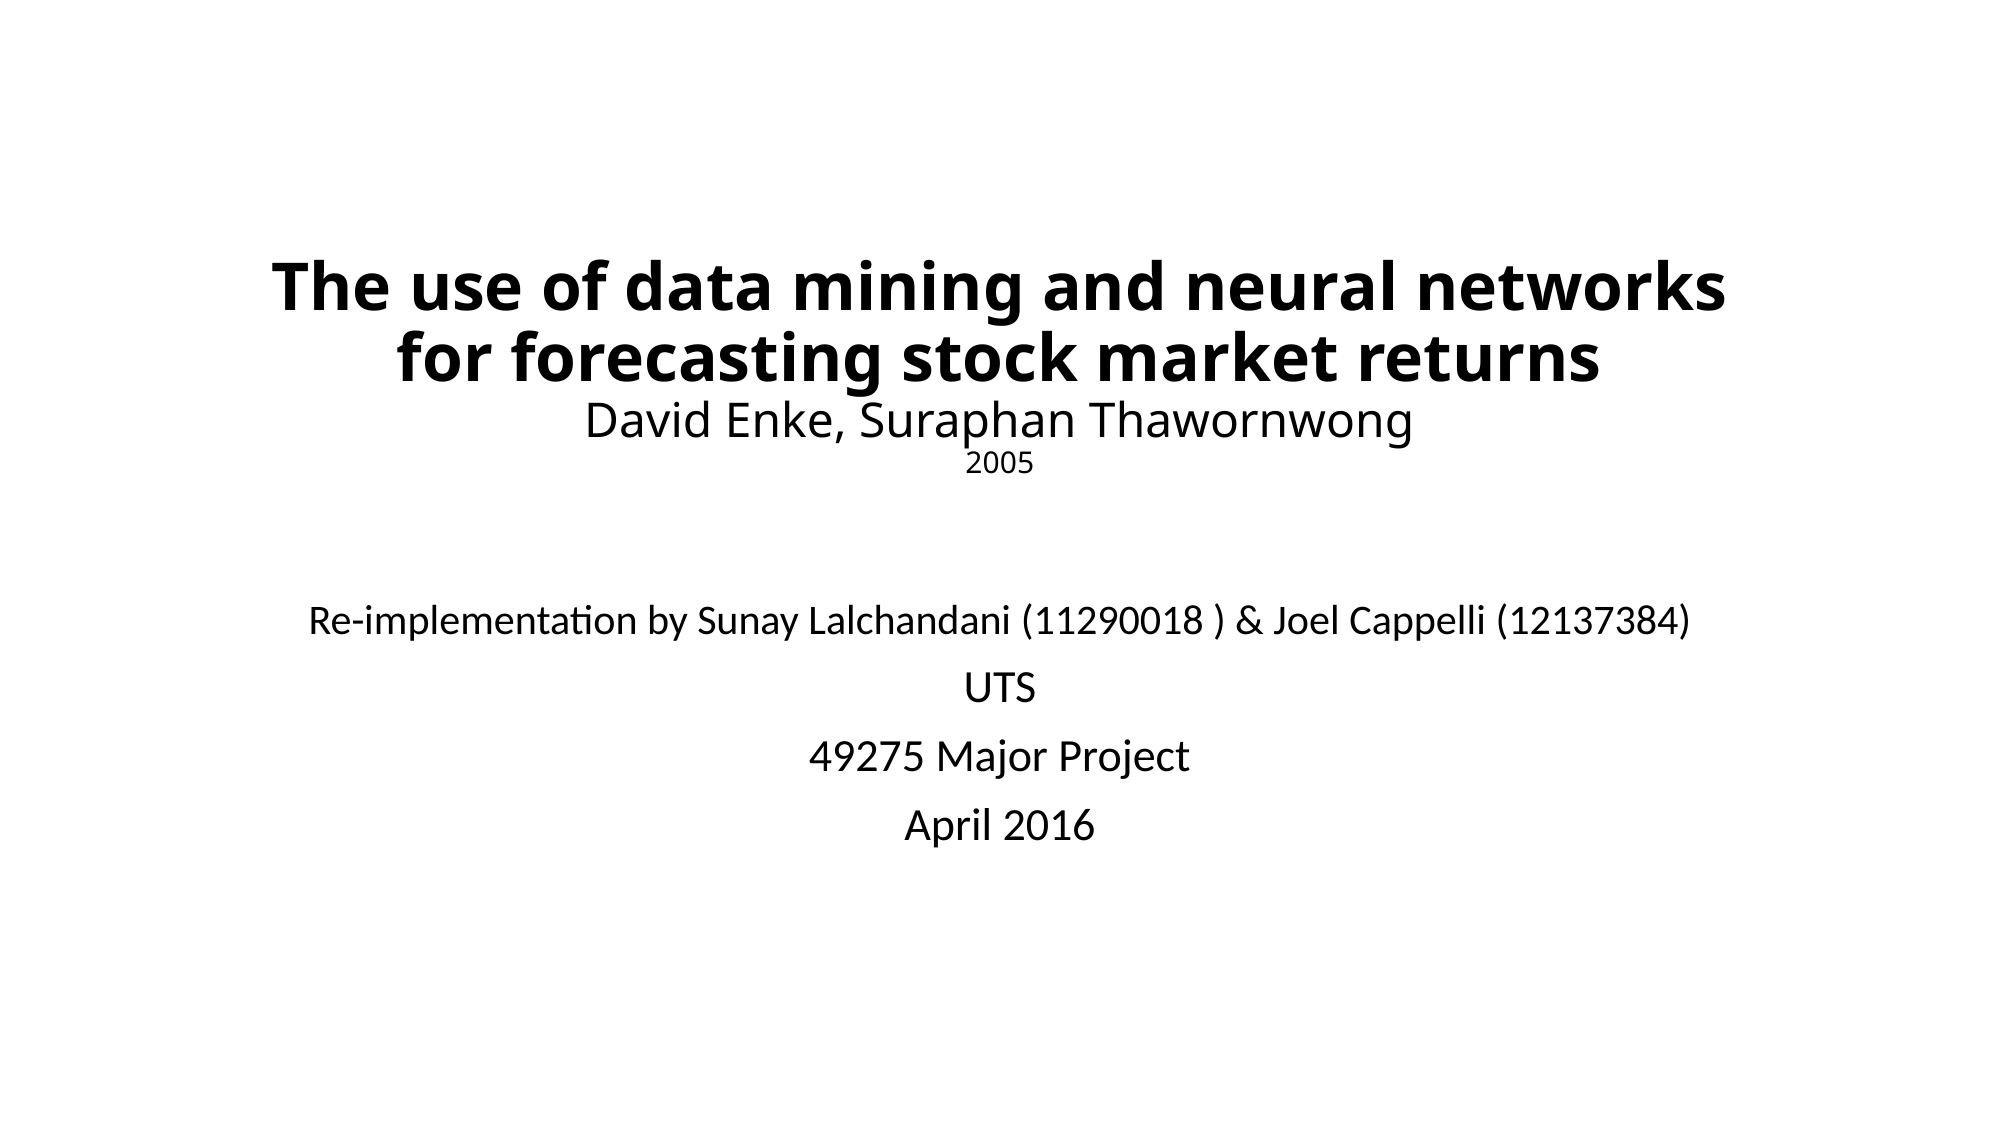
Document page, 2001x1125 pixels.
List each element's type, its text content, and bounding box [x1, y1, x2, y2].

subtitle Re-implementation by Sunay Lalchandani (11290018 ) & Joel Cappelli (12137384) UTS 49275 Major Project April 2016 [249, 590, 1750, 863]
title The use of data mining and neural networks for forecasting stock market returns David Enke, Suraphan Thawornwong 2005 [249, 184, 1750, 576]
